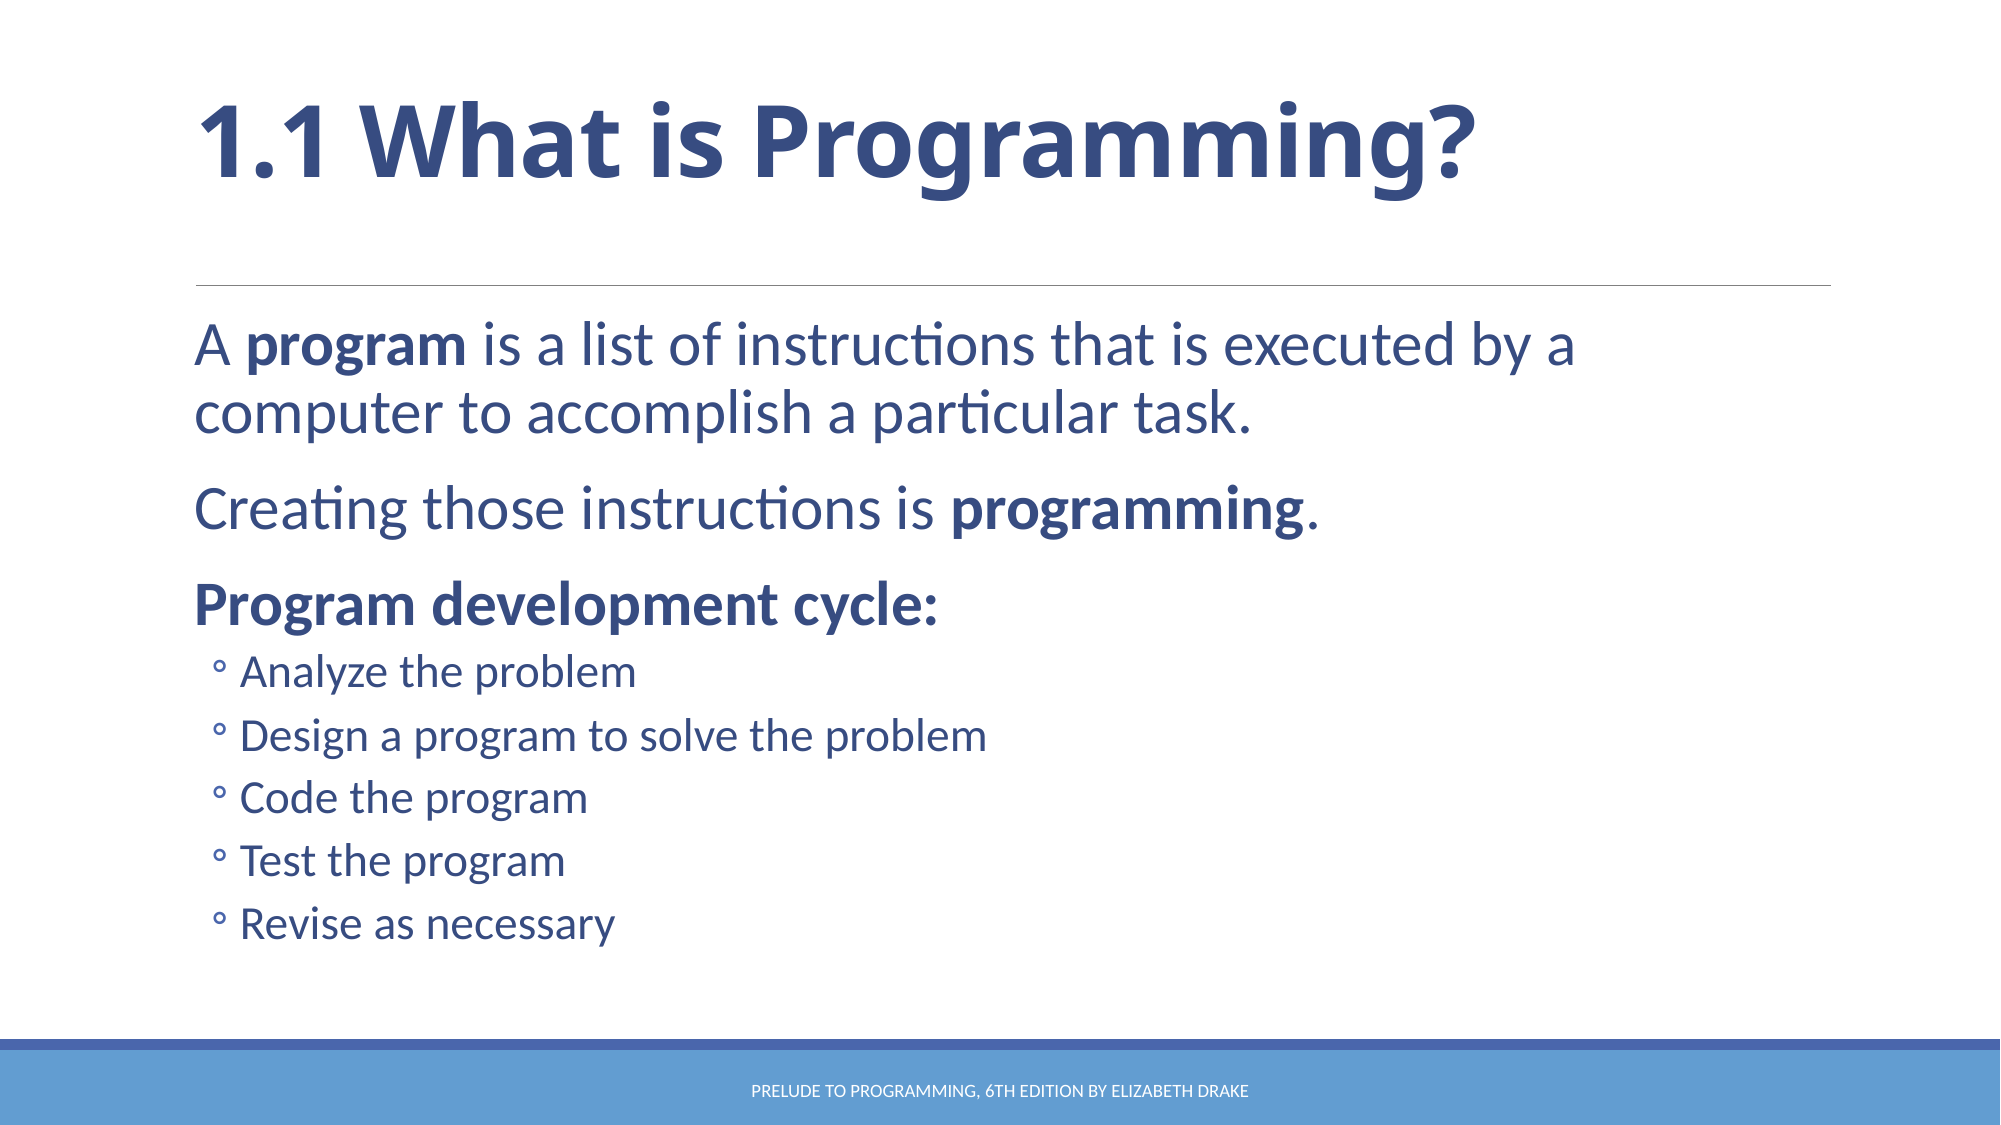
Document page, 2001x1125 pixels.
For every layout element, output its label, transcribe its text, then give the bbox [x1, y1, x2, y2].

footer Prelude to Programming, 6th edition by Elizabeth Drake [604, 1059, 1396, 1120]
title 1.1 What is Programming? [180, 47, 1830, 206]
list A program is a list of instructions that is executed by a computer to accomplish a particular task. Creating those instructions is programming. Program development cycle: Analyze the problem Design a program to solve the problem Code the program Test the program Revise as necessary [180, 302, 1830, 963]
